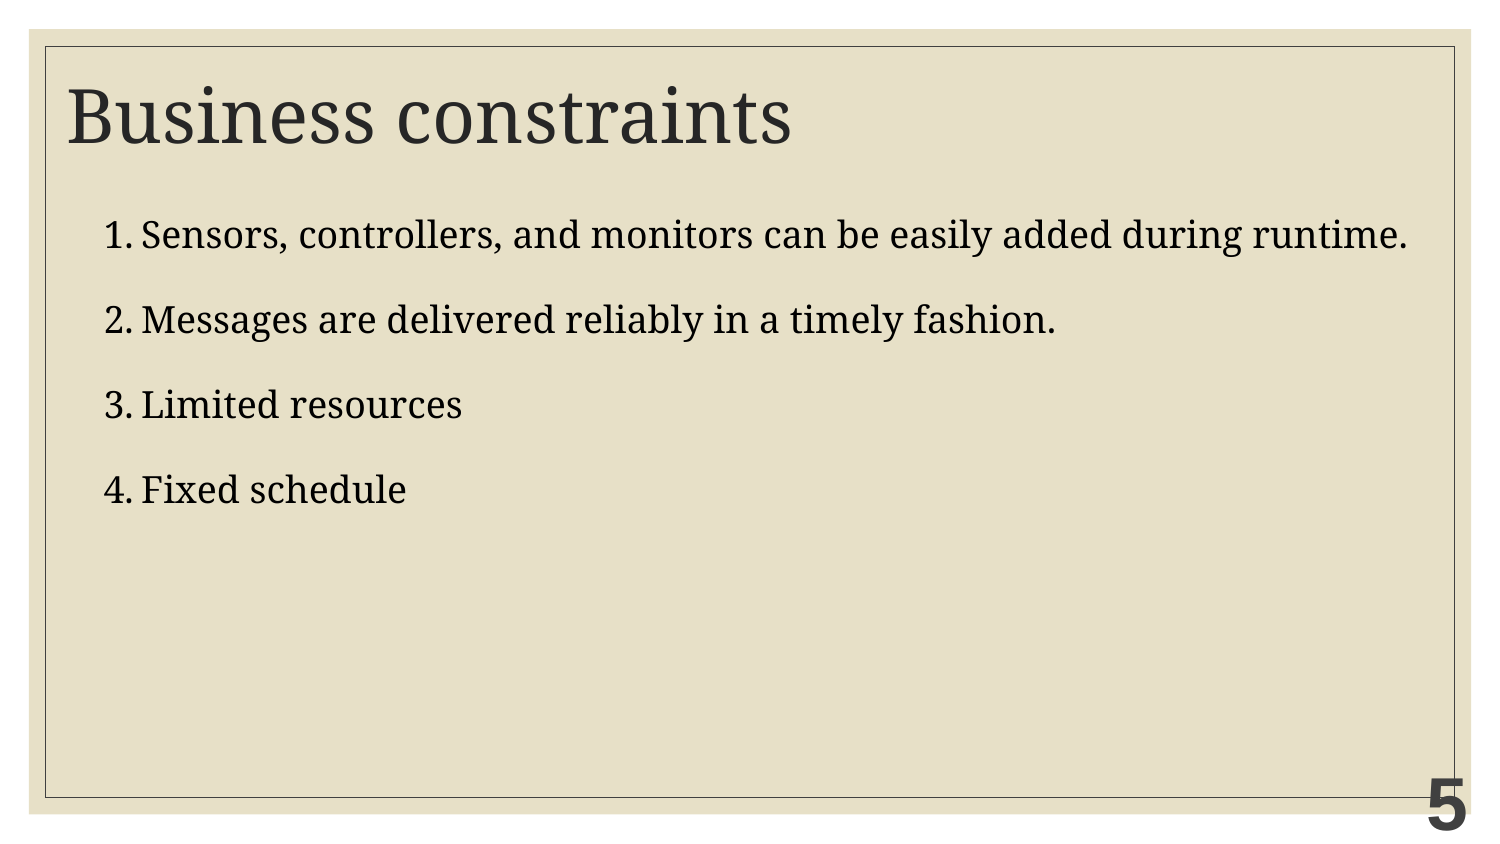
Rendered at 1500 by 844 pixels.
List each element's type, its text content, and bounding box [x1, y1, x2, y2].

slide_number 5 [1392, 767, 1483, 833]
list Sensors, controllers, and monitors can be easily added during runtime. Messages are delivered reliably in a timely fashion. Limited resources Fixed schedule [51, 189, 1449, 750]
title Business constraints [51, 64, 1449, 167]
